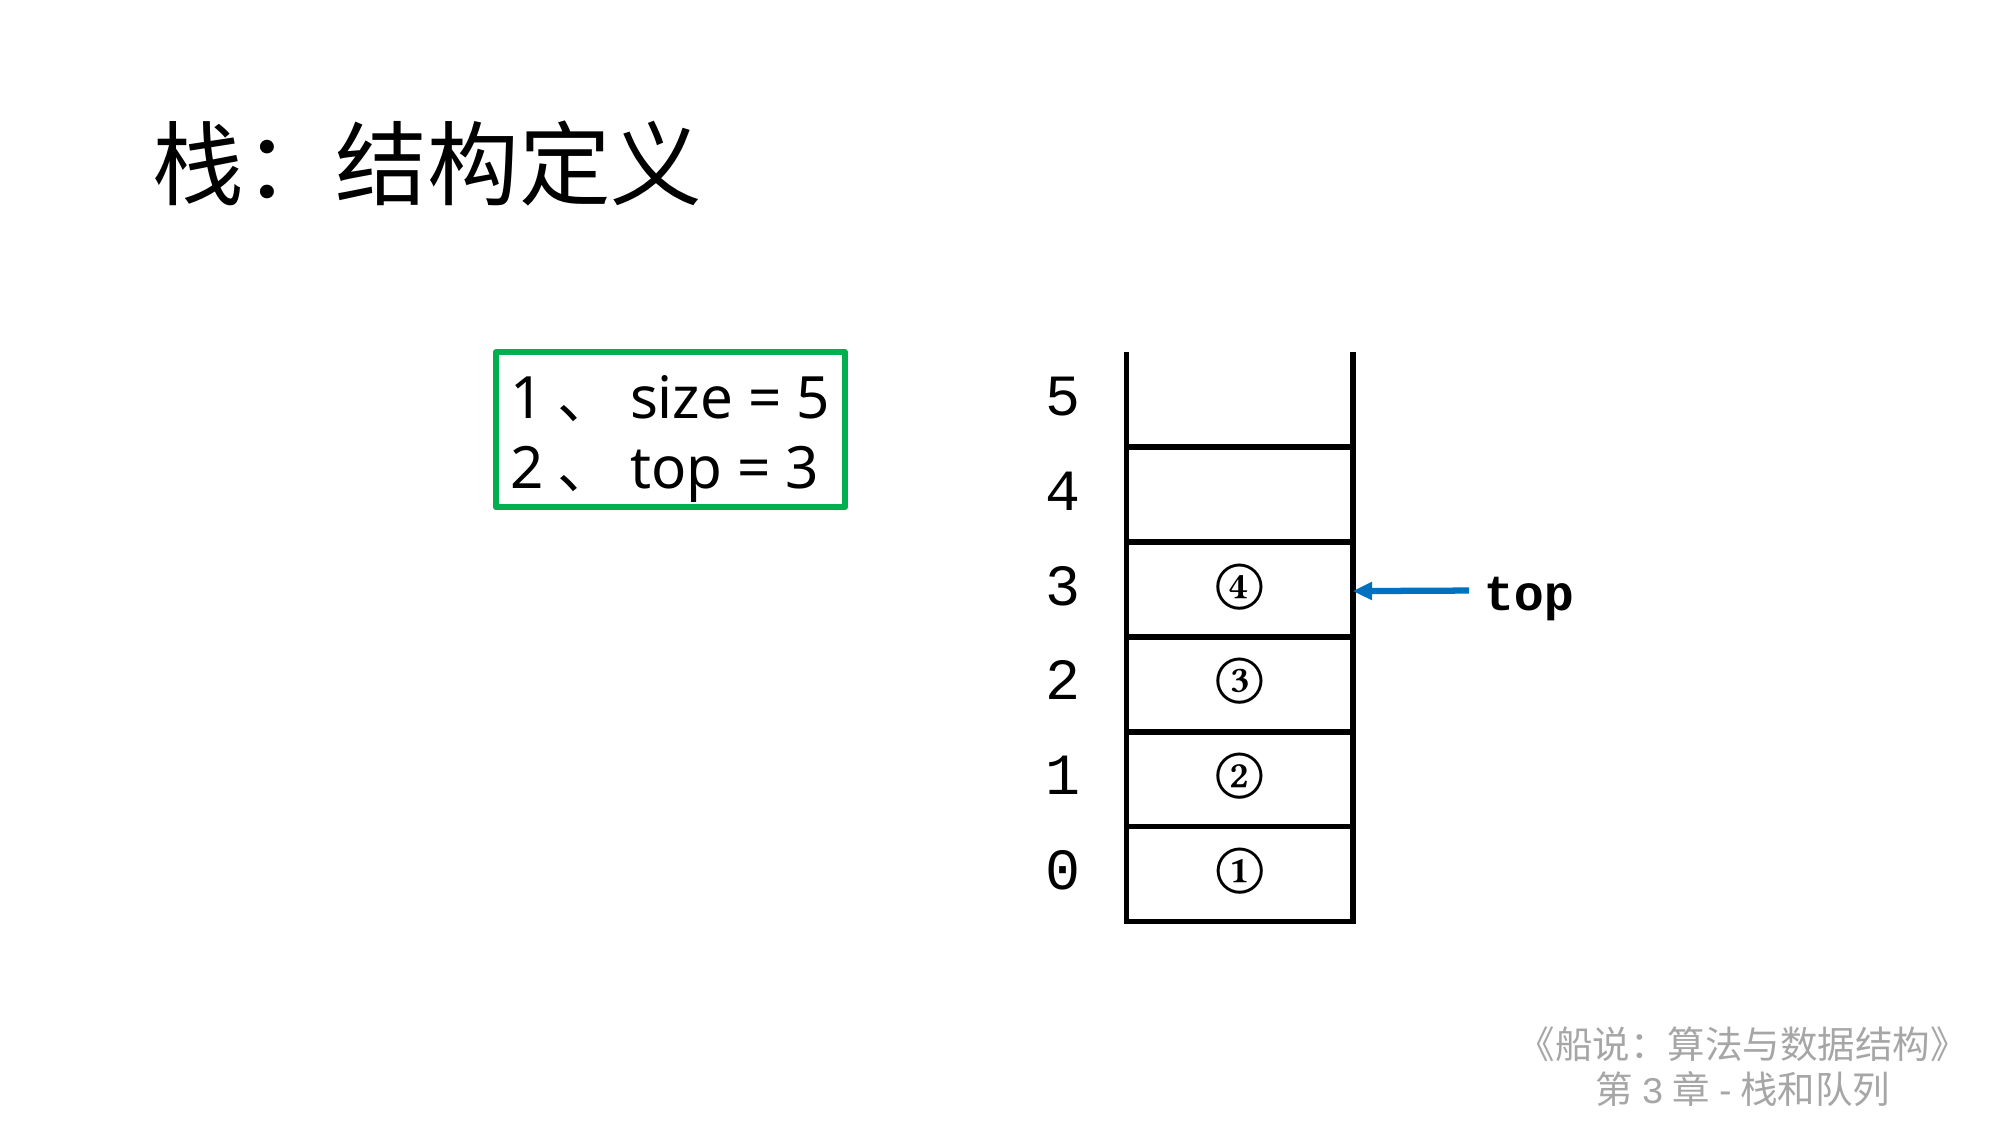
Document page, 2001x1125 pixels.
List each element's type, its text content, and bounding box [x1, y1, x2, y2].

table_cell 2 [1000, 637, 1124, 732]
table_cell 1 [1000, 732, 1124, 827]
table_cell ① [1129, 829, 1350, 919]
text_box 1、size = 5 2、top = 3 [495, 352, 845, 507]
table_cell ④ [1129, 545, 1350, 634]
table_header [1129, 352, 1350, 444]
table_cell [1129, 450, 1350, 539]
title 栈：结构定义 [137, 59, 1863, 278]
table_header 5 [1000, 352, 1124, 447]
table_cell 3 [1000, 542, 1124, 637]
table_cell ③ [1129, 640, 1350, 729]
table_cell 0 [1000, 827, 1124, 921]
table_cell 4 [1000, 447, 1124, 542]
text_box top [1468, 553, 1589, 628]
table_cell ② [1129, 735, 1350, 824]
